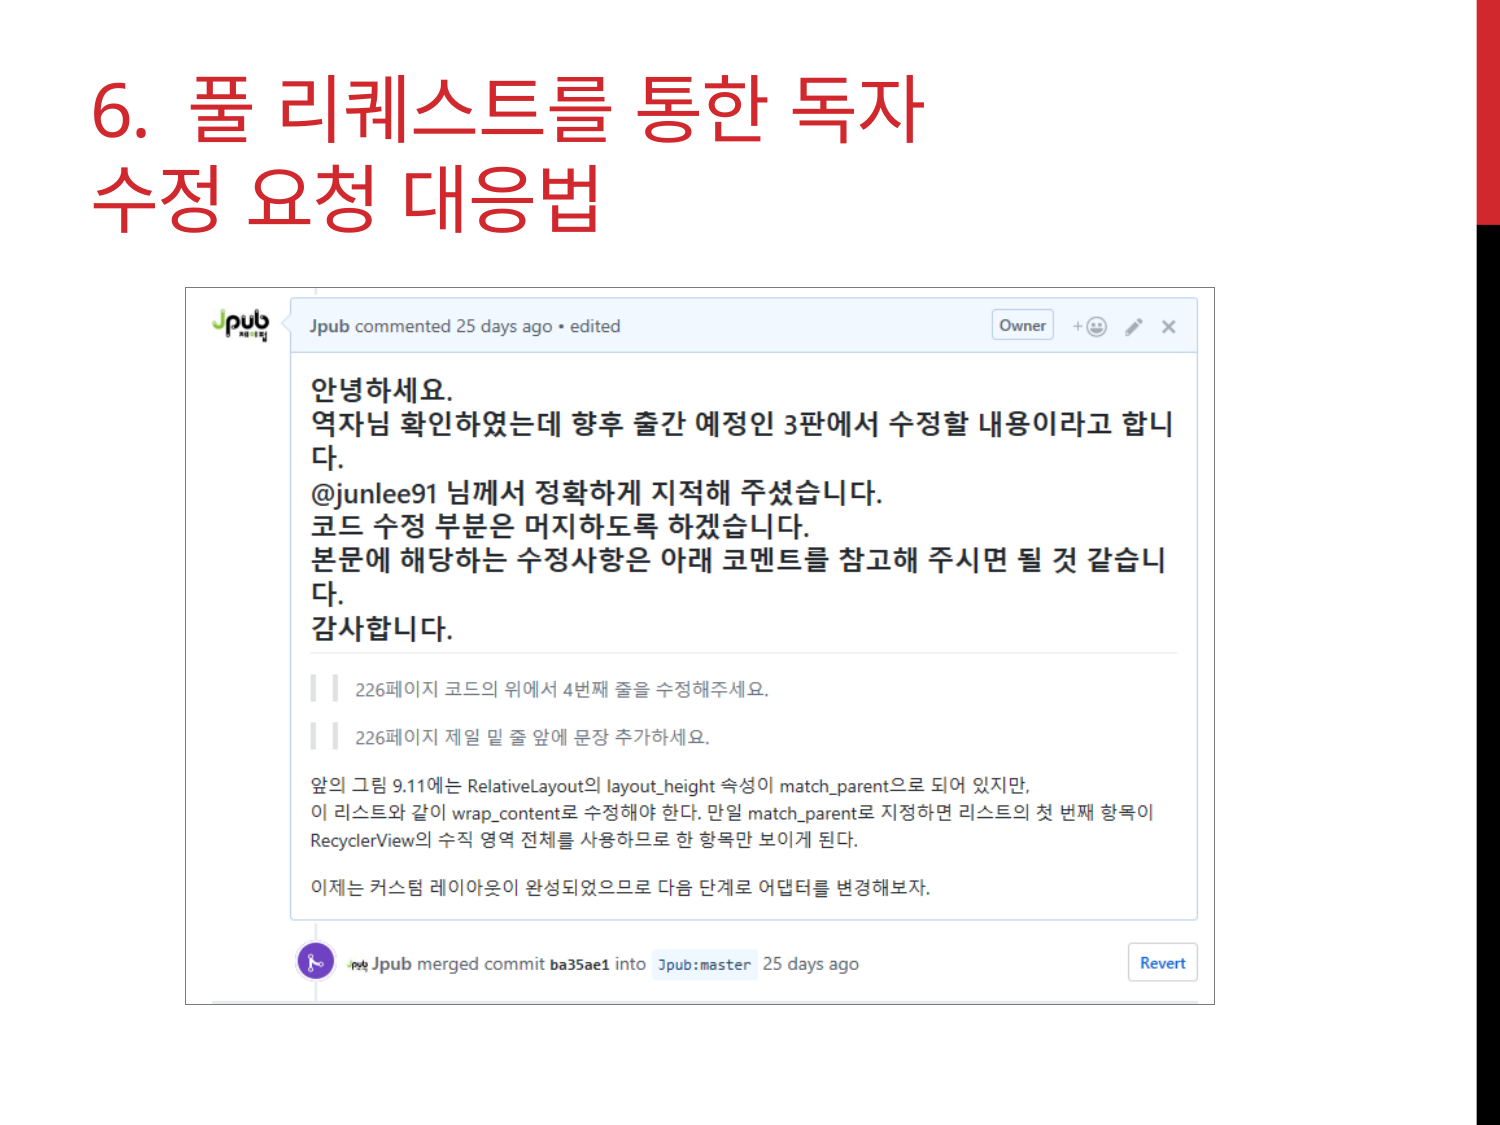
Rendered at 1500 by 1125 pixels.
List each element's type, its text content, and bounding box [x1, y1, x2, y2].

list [185, 286, 1215, 1006]
title 6. 풀 리퀘스트를 통한 독자 수정 요청 대응법 [75, 25, 1025, 250]
